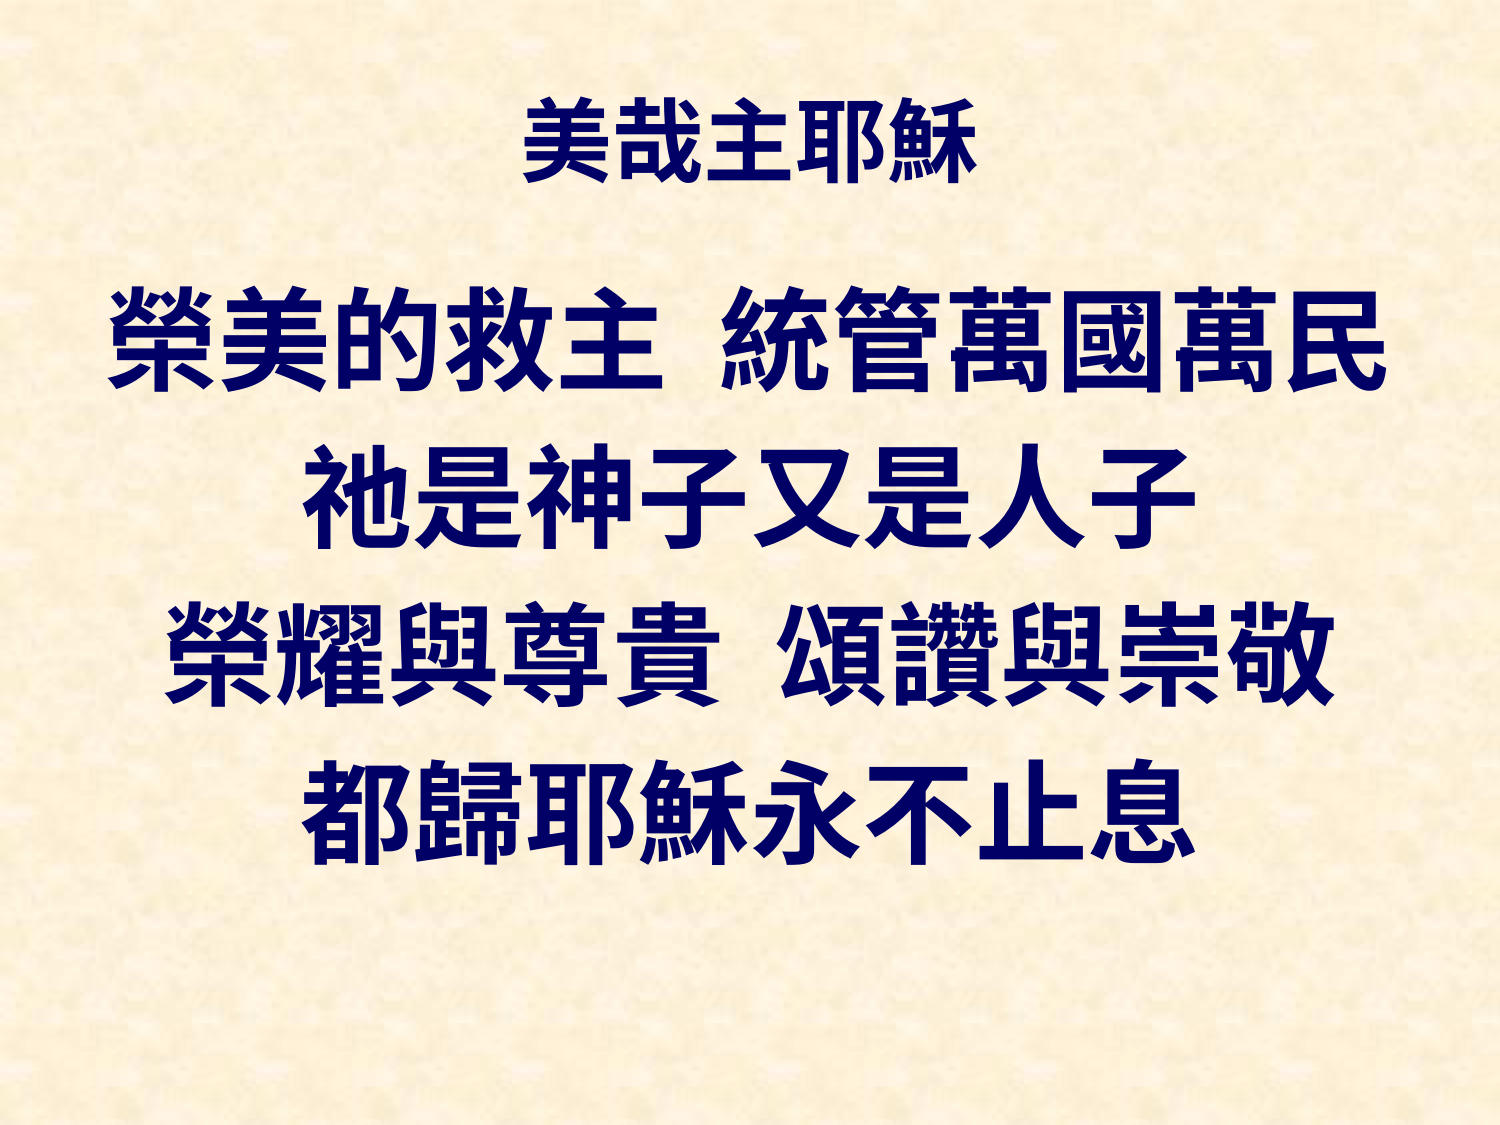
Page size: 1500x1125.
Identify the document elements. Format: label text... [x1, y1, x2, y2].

list 榮美的救主 統管萬國萬民 祂是神子又是人子 榮耀與尊貴 頌讚與崇敬 都歸耶穌永不止息 [75, 262, 1425, 1005]
title 美哉主耶穌 [75, 45, 1425, 233]
picture [0, 0, 1500, 1125]
